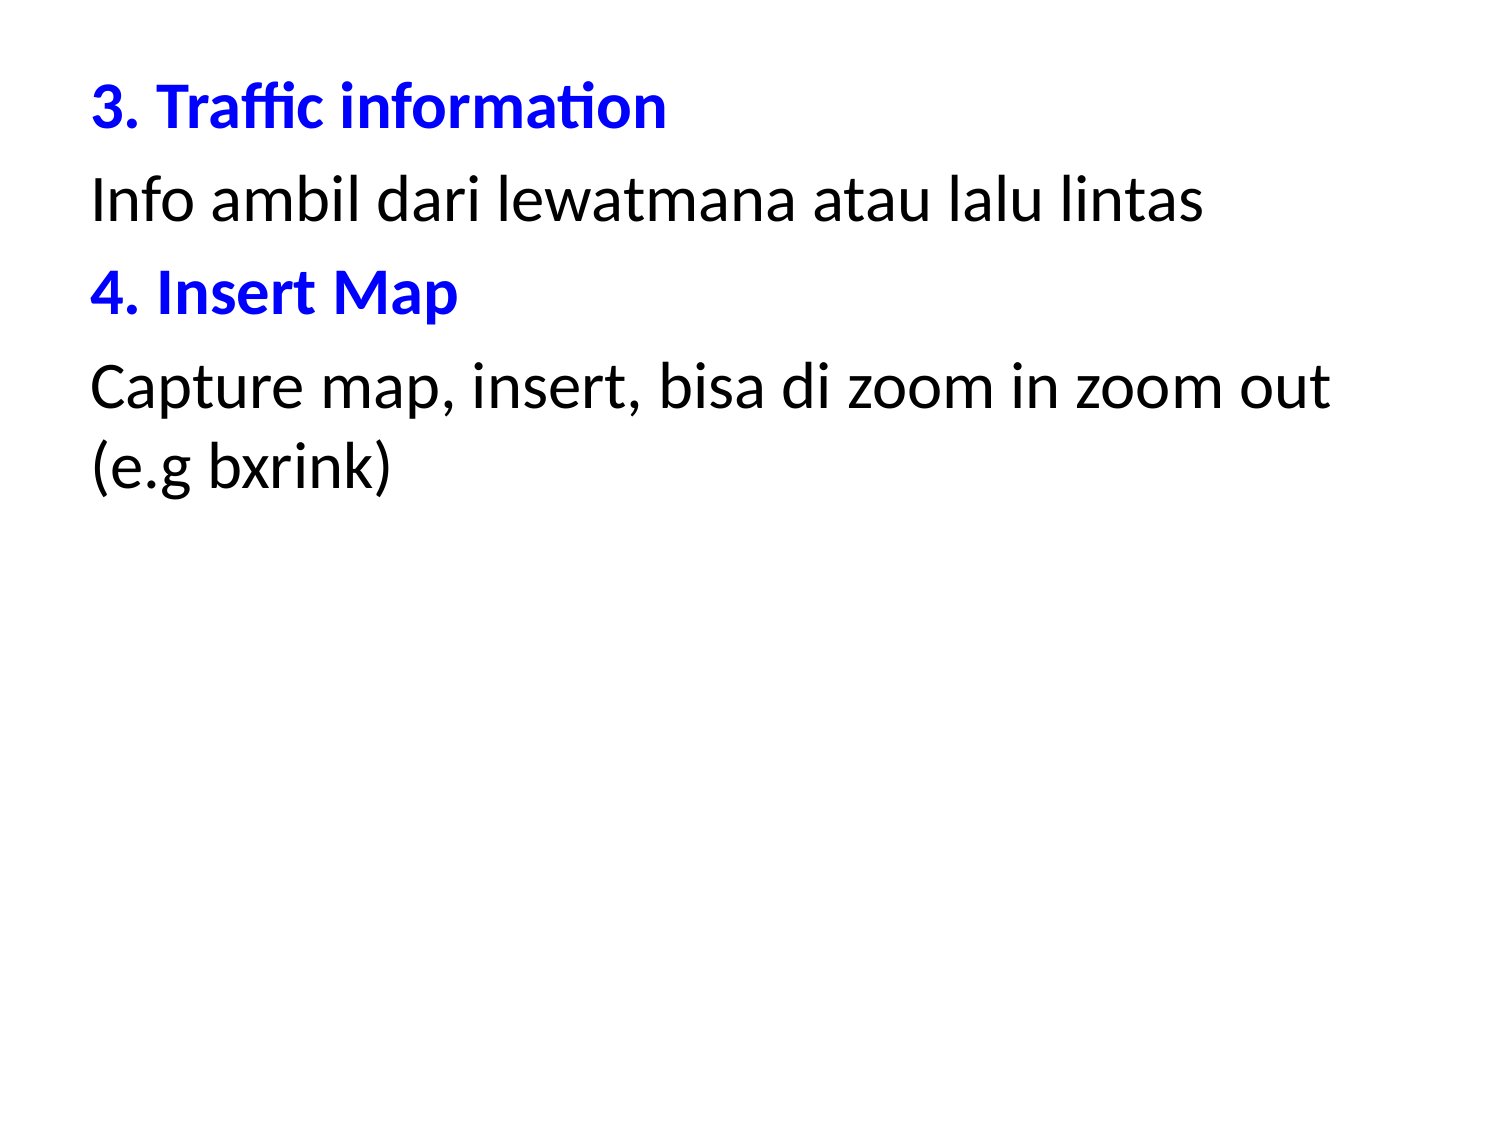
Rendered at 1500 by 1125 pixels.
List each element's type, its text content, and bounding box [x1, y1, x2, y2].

list 3. Traffic information Info ambil dari lewatmana atau lalu lintas 4. Insert Map Capture map, insert, bisa di zoom in zoom out (e.g bxrink) [75, 54, 1425, 1062]
